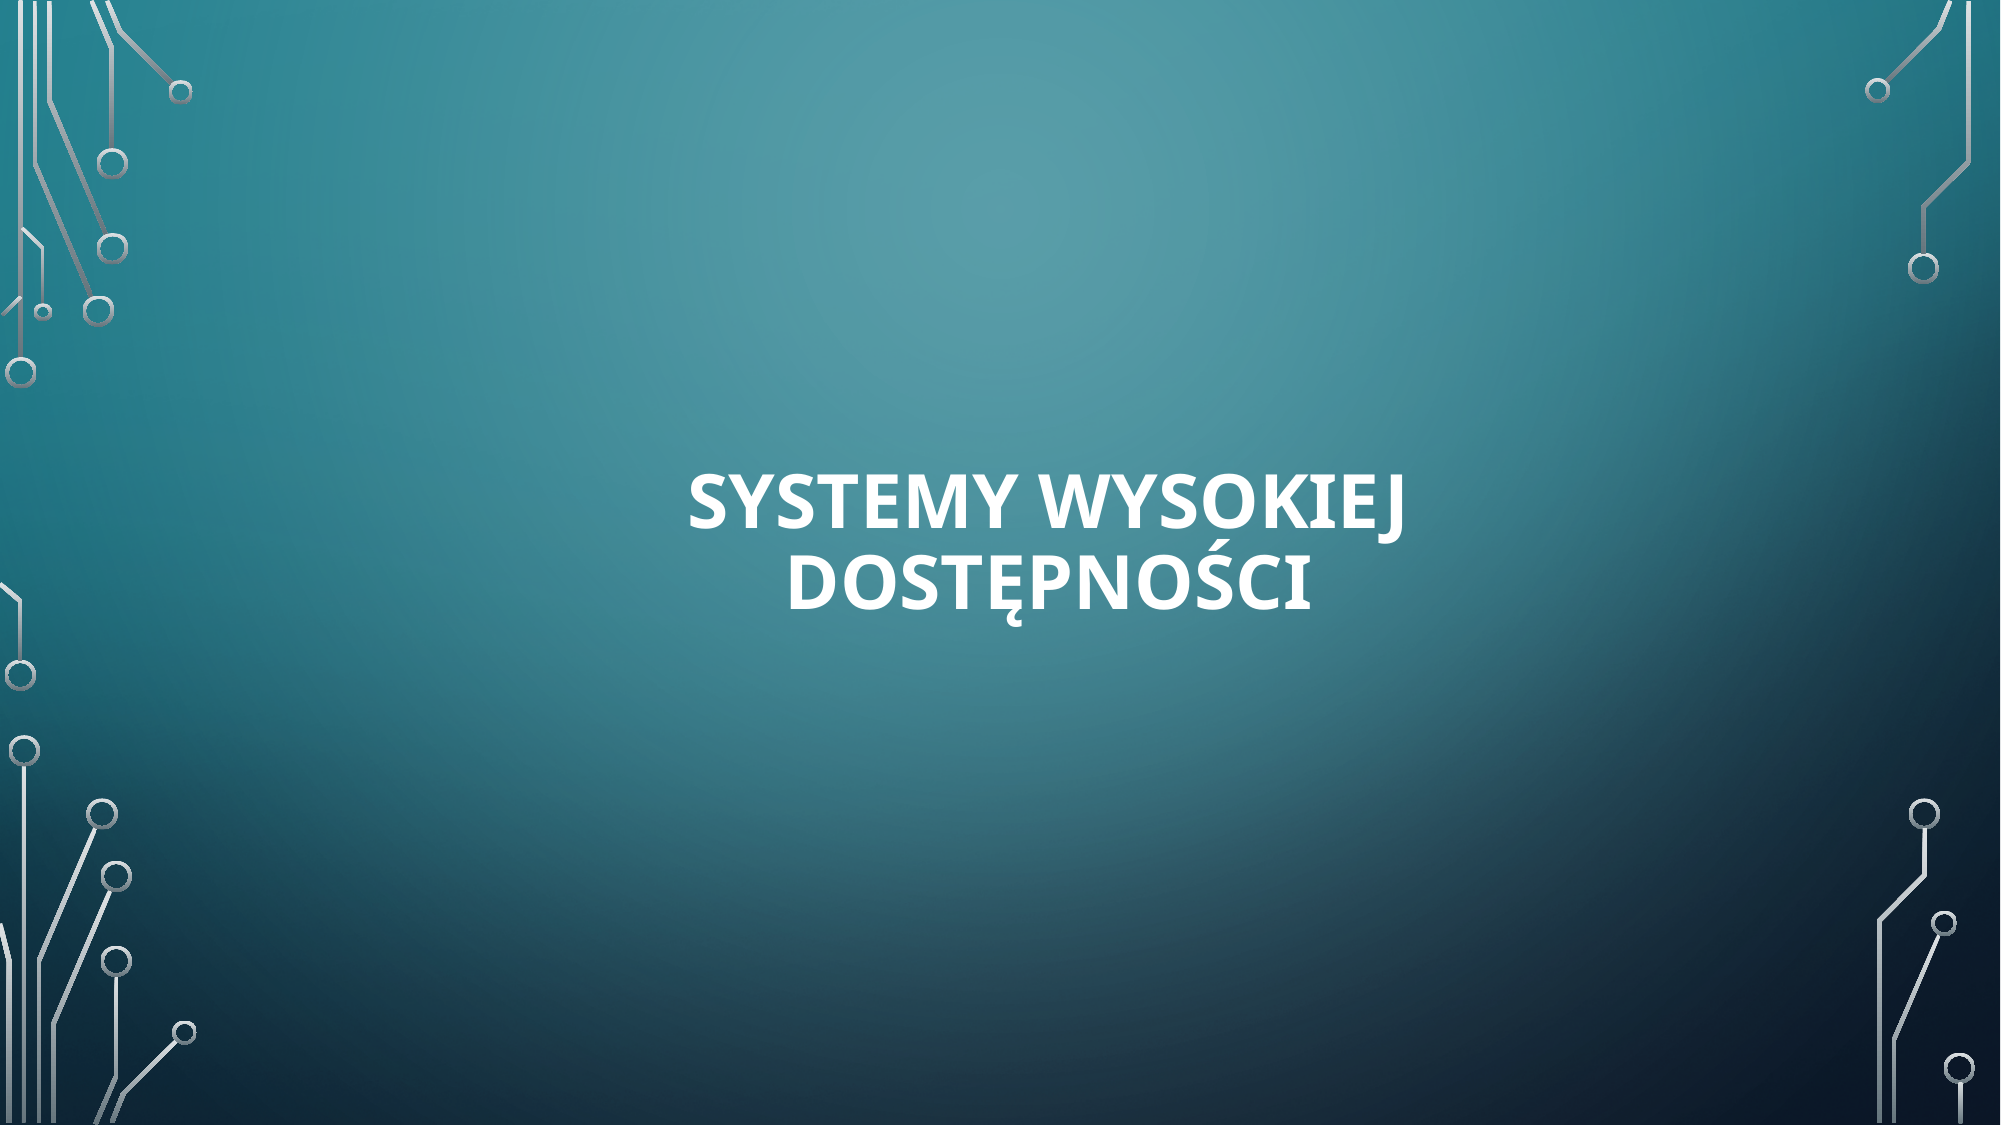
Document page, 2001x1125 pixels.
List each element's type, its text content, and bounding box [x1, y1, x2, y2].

title Systemy wysokiej dostępności [414, 423, 1683, 667]
